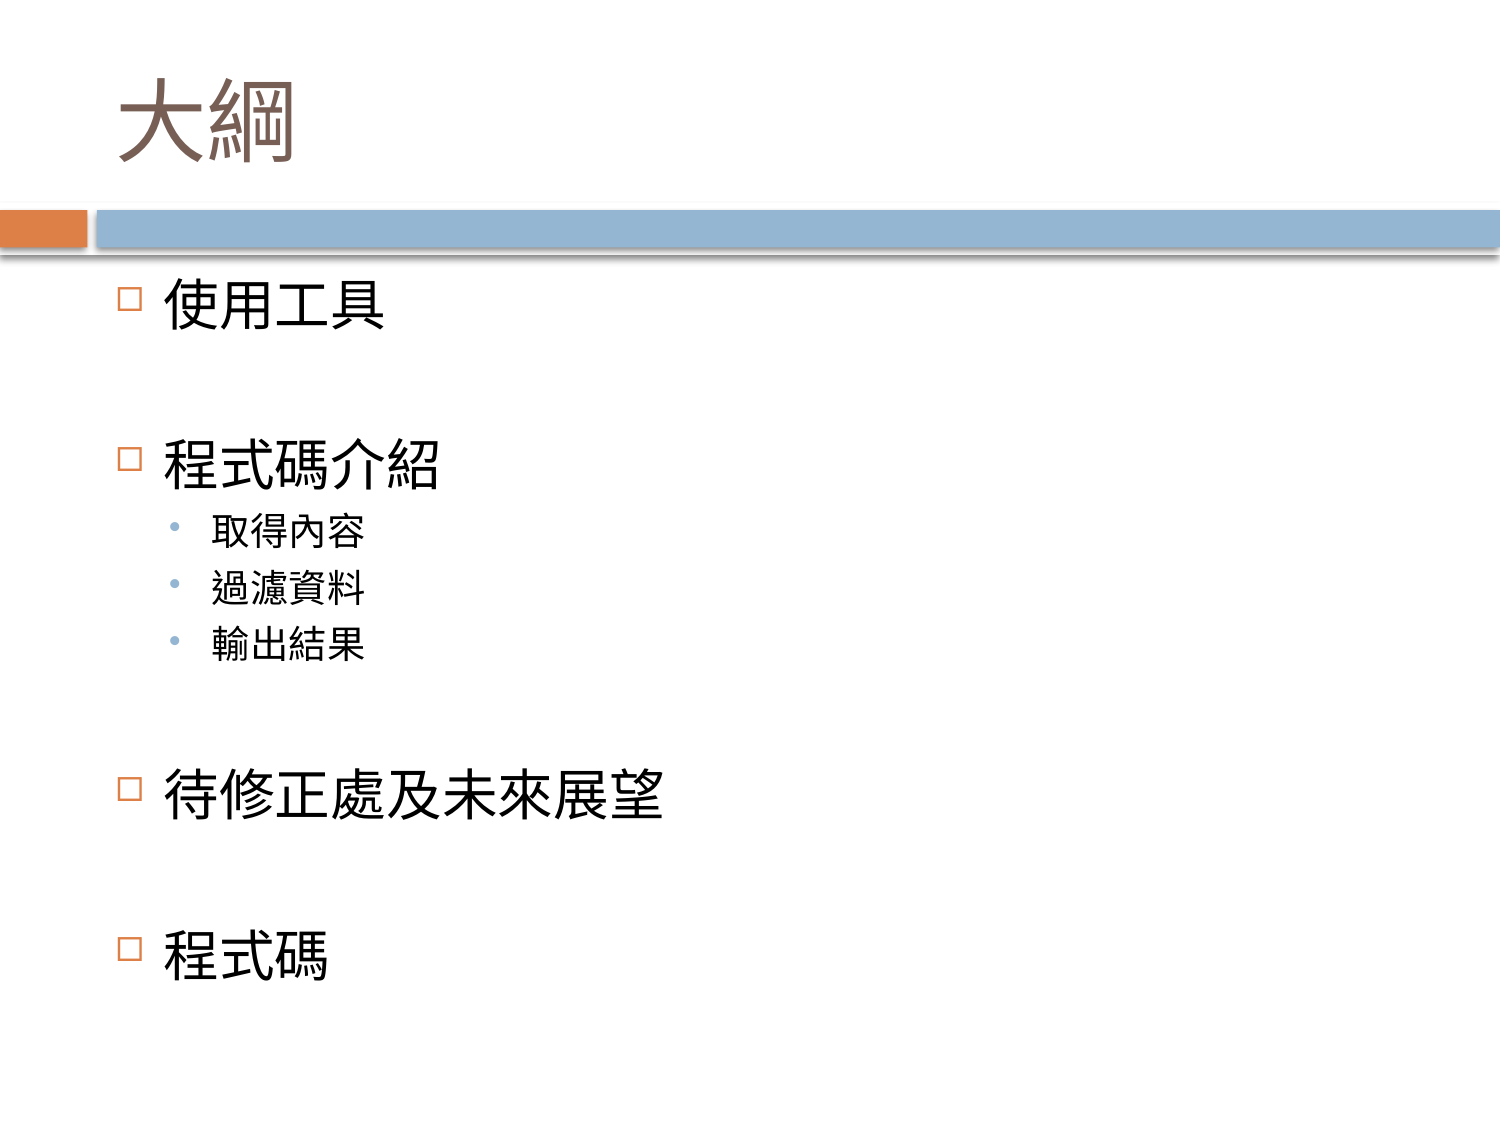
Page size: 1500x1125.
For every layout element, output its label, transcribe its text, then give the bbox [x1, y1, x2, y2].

title 大綱 [100, 37, 1438, 200]
list 使用工具 程式碼介紹 取得內容 過濾資料 輸出結果 待修正處及未來展望 程式碼 [100, 262, 1438, 1000]
